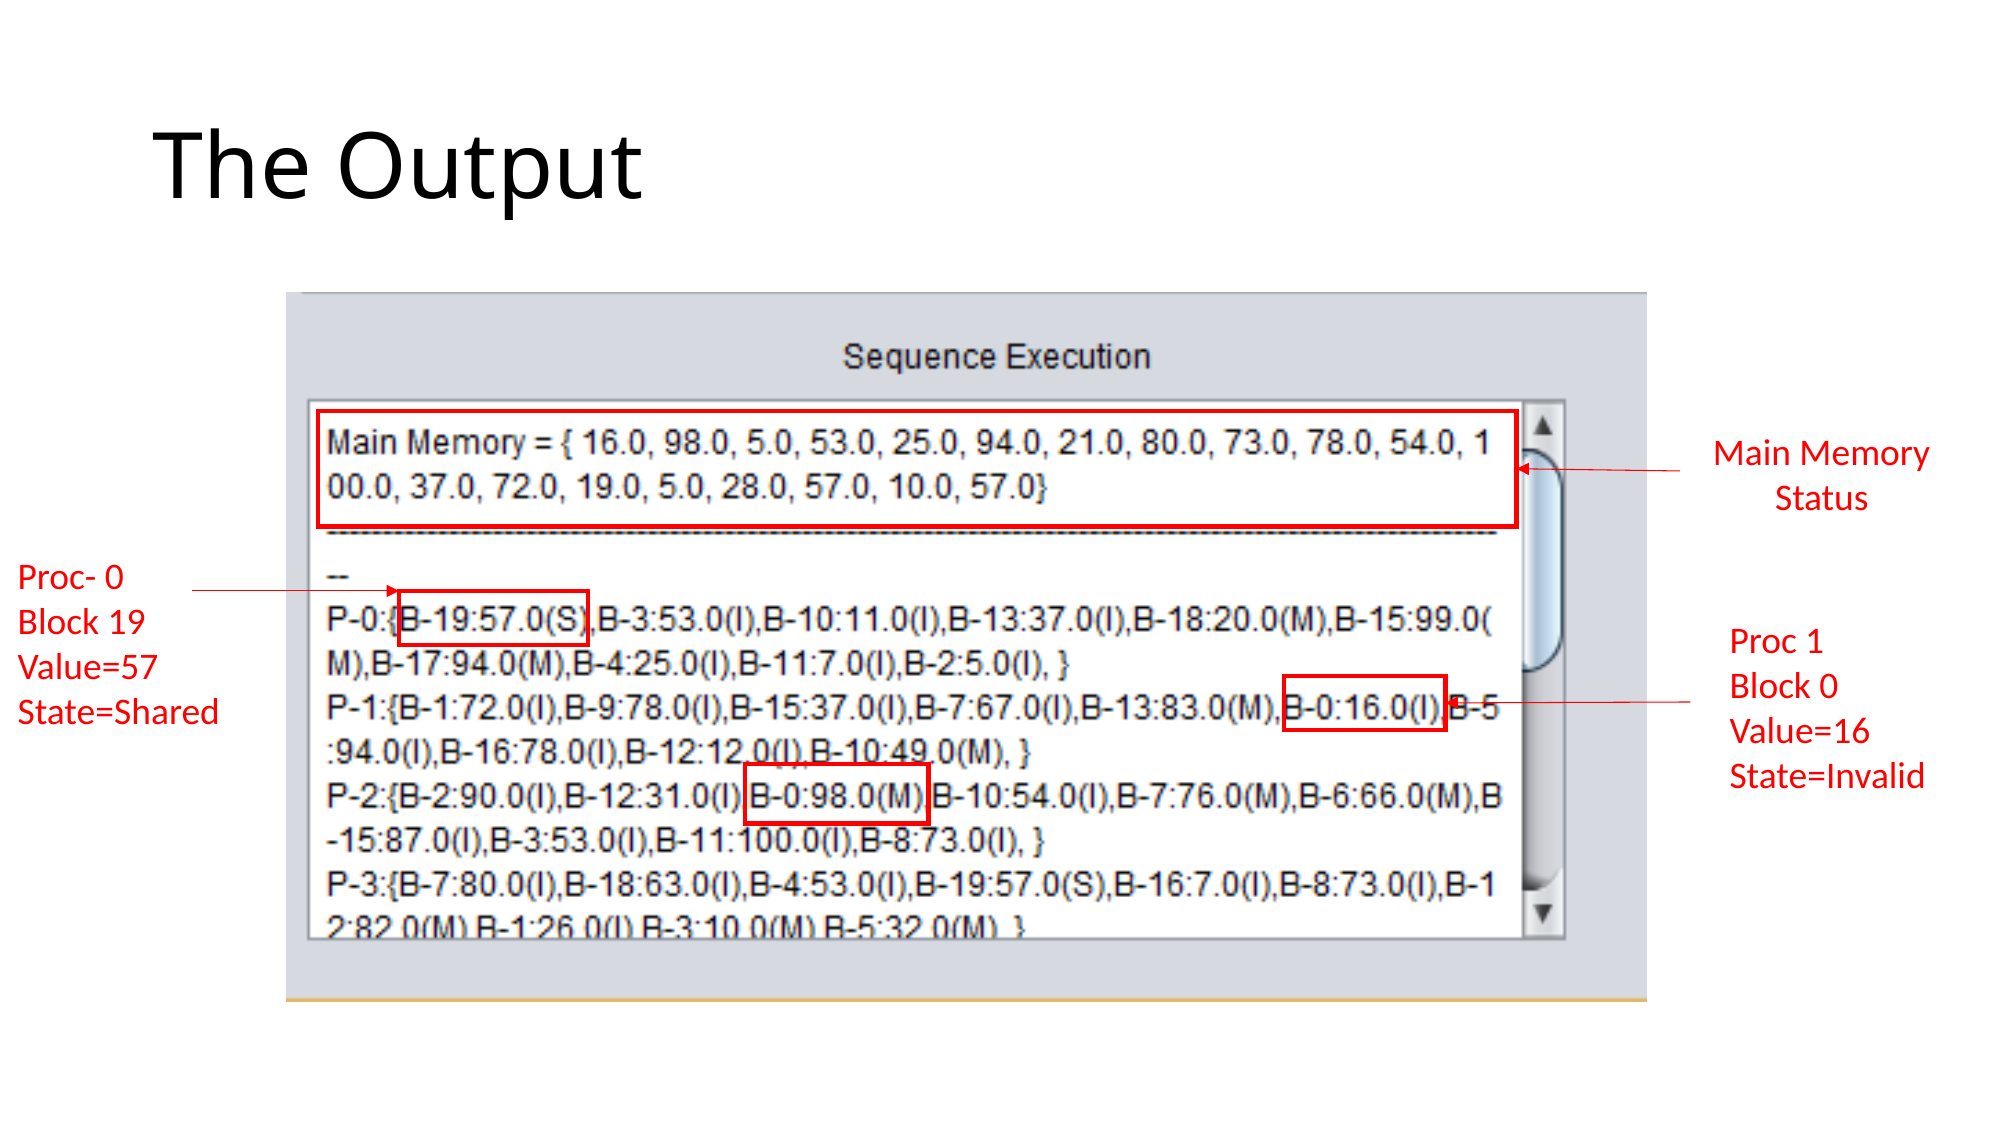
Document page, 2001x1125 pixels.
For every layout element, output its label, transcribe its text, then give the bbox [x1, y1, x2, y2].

text_box Proc- 0 Block 19 Value=57 State=Shared [2, 544, 254, 740]
title The Output [137, 59, 1863, 278]
text_box Proc 1 Block 0 Value=16 State=Invalid [1714, 608, 1953, 804]
text_box Main Memory Status [1690, 420, 1953, 526]
picture [286, 292, 1647, 1002]
